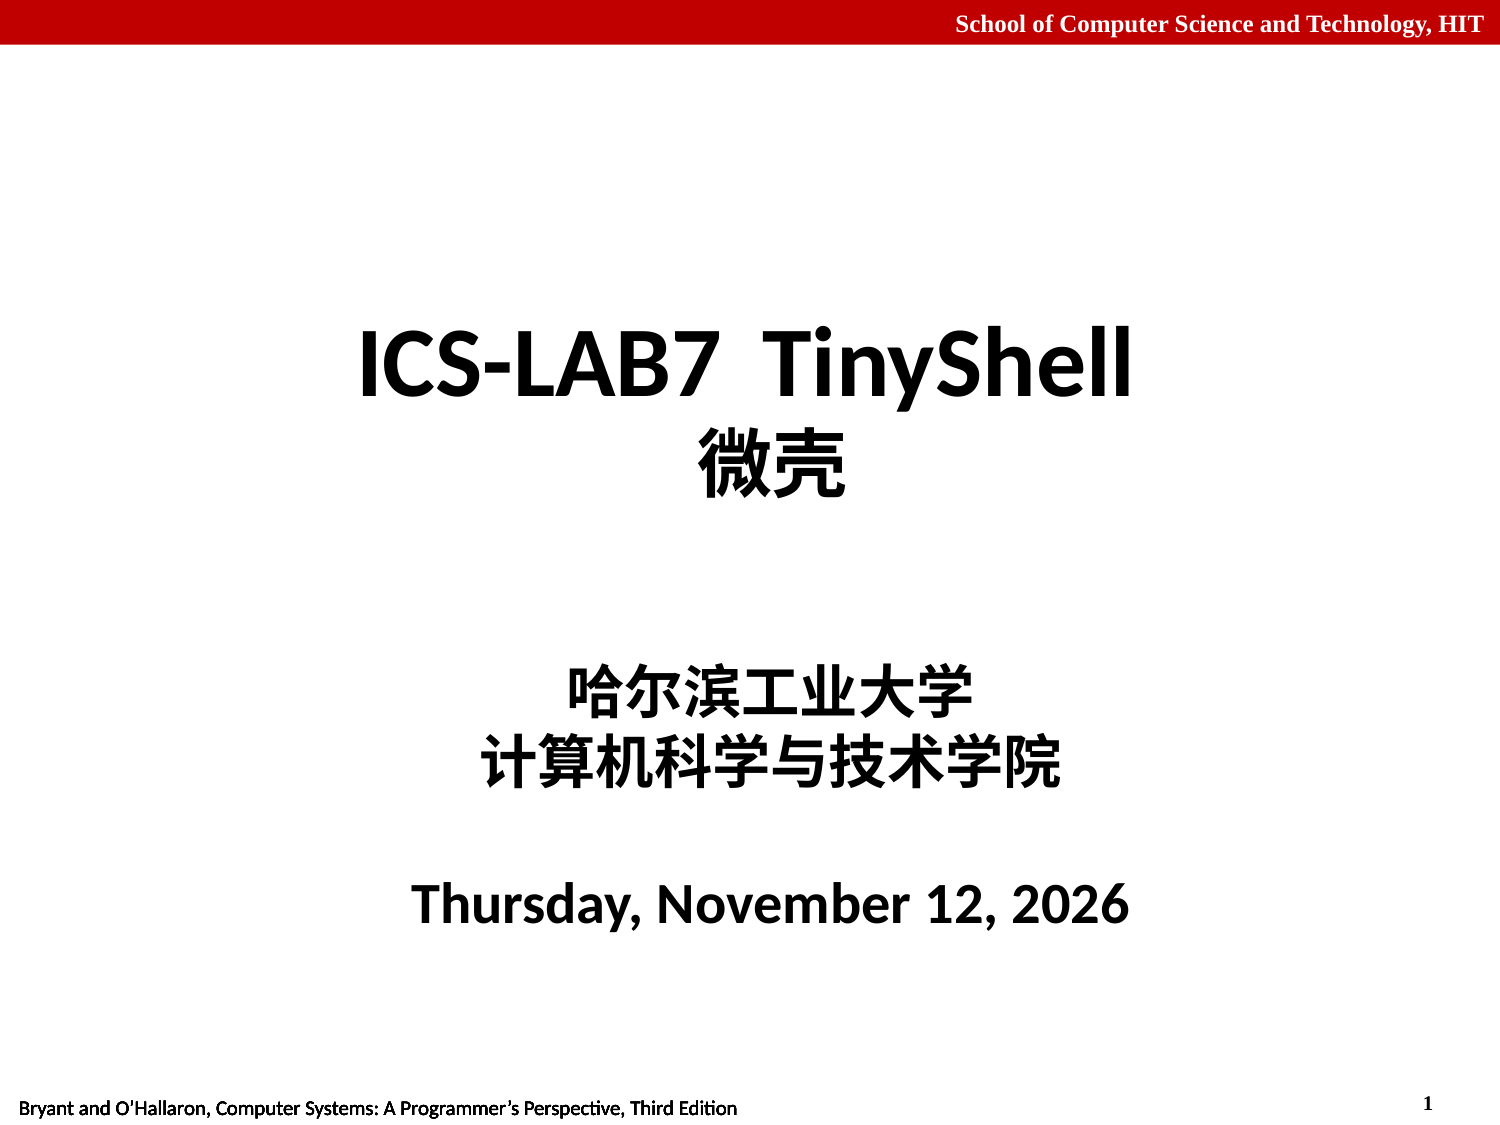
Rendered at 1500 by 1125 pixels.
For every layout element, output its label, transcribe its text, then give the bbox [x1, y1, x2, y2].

title ICS-LAB7 TinyShell 微壳 [124, 187, 1367, 617]
text_box 哈尔滨工业大学 计算机科学与技术学院 2021年6月8日 [149, 600, 1392, 991]
